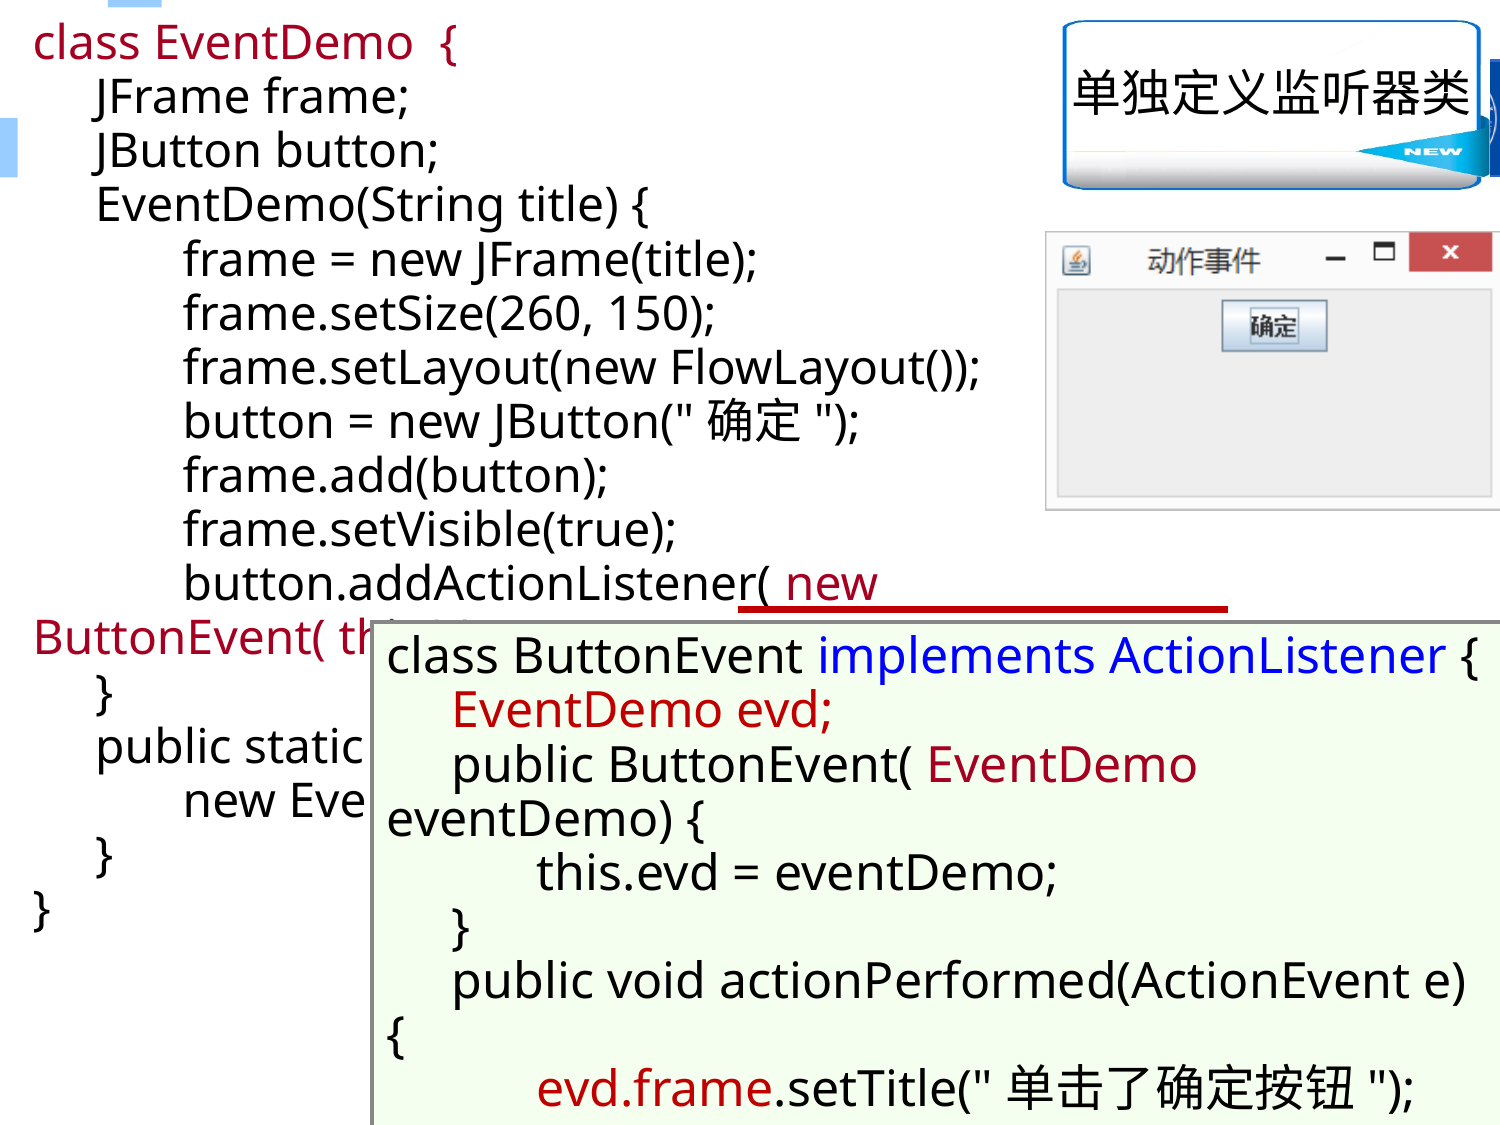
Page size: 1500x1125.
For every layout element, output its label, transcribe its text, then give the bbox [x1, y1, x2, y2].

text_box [1054, 18, 1490, 191]
picture [1490, 62, 1500, 175]
text_box class ButtonEvent implements ActionListener { EventDemo evd; public ButtonEvent( EventDemo eventDemo) { this.evd = eventDemo; } public void actionPerformed(ActionEvent e) { evd.frame.setTitle("单击了确定按钮"); } } [372, 622, 1500, 1125]
list class EventDemo { JFrame frame; JButton button; EventDemo(String title) { frame = new JFrame(title); frame.setSize(260, 150); frame.setLayout(new FlowLayout()); button = new JButton("确定"); frame.add(button); frame.setVisible(true); button.addActionListener( new ButtonEvent( this ) ); } public static void main(String[] args) { new EventDemo("动作事件"); } } [17, 7, 1317, 960]
picture [1045, 231, 1500, 511]
